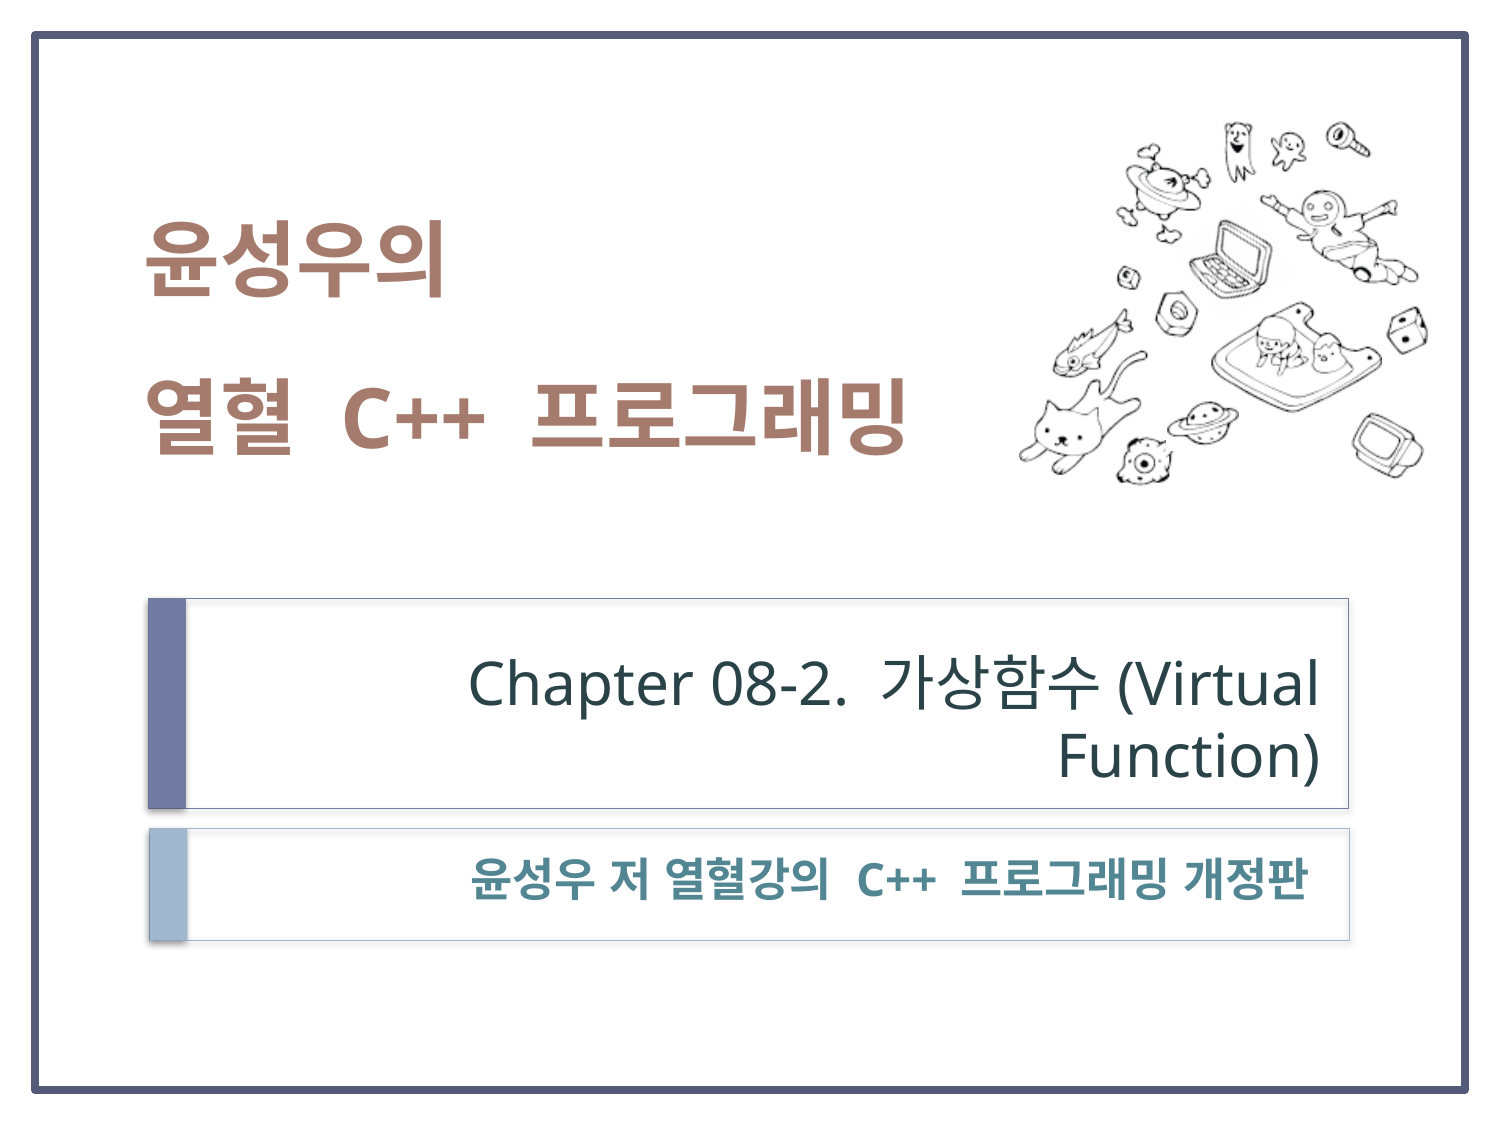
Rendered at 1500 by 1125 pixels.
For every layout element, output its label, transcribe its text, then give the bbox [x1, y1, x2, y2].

picture [1323, 116, 1378, 162]
text_box [34, 34, 1466, 1091]
picture [1019, 116, 1437, 509]
text_box 윤성우의 열혈 C++ 프로그래밍 [128, 199, 1067, 473]
